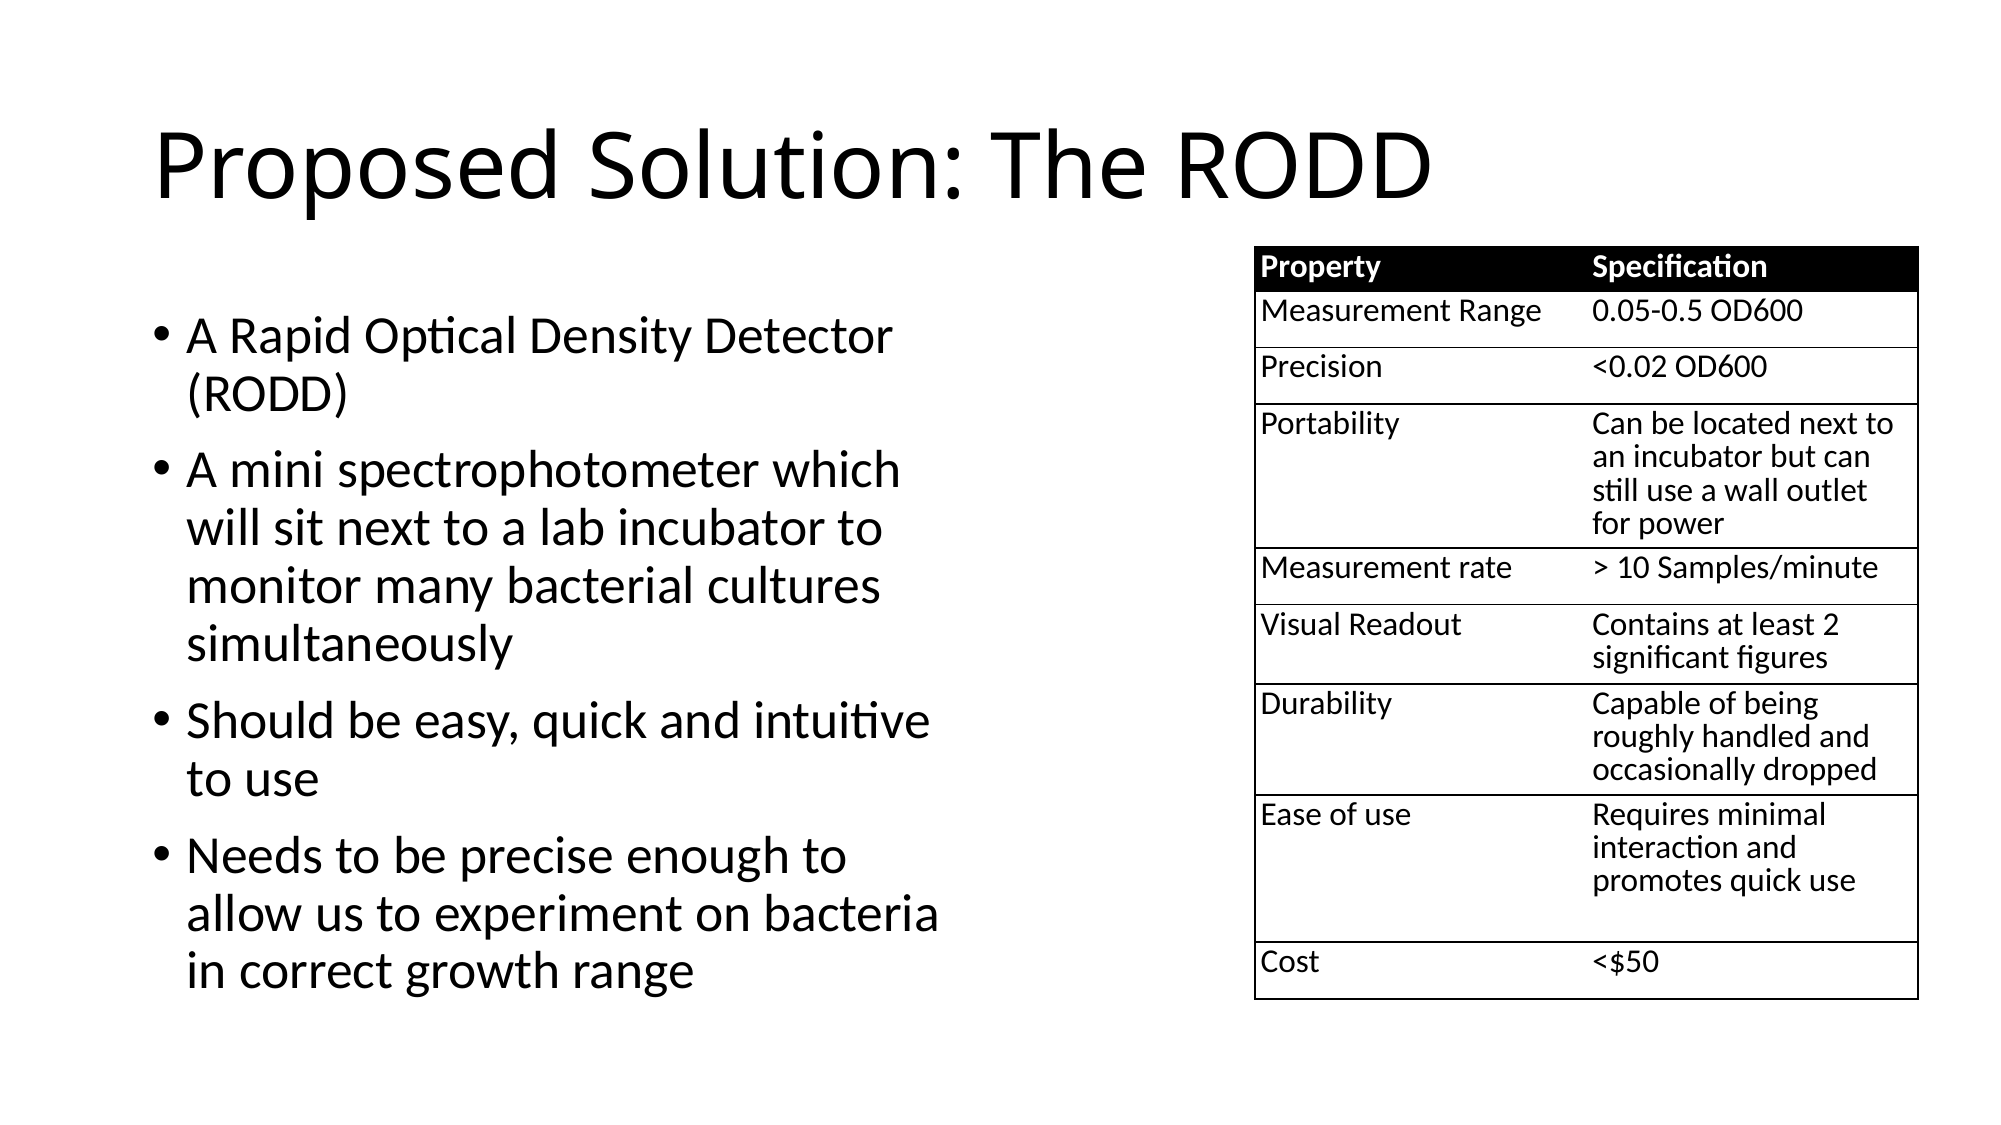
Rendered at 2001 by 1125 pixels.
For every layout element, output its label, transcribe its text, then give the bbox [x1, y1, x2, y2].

table_cell <$50 [1587, 943, 1917, 998]
table_cell Contains at least 2 significant figures [1587, 605, 1917, 683]
list A Rapid Optical Density Detector (RODD) A mini spectrophotometer which will sit next to a lab incubator to monitor many bacterial cultures simultaneously Should be easy, quick and intuitive to use Needs to be precise enough to allow us to experiment on bacteria in correct growth range [137, 299, 988, 1014]
table_cell Capable of being roughly handled and occasionally dropped [1587, 685, 1917, 794]
table_cell <0.02 OD600 [1587, 348, 1917, 403]
table_cell Precision [1256, 348, 1587, 403]
table_cell Ease of use [1256, 796, 1587, 941]
table_cell Measurement Range [1256, 292, 1587, 347]
table_cell Measurement rate [1256, 549, 1587, 604]
table_cell Visual Readout [1256, 605, 1587, 683]
table_cell 0.05-0.5 OD600 [1587, 292, 1917, 347]
table_header Property [1256, 248, 1587, 290]
table_cell Can be located next to an incubator but can still use a wall outlet for power [1587, 405, 1917, 547]
table_cell Cost [1256, 943, 1587, 998]
title Proposed Solution: The RODD [137, 59, 1863, 278]
table_cell > 10 Samples/minute [1587, 549, 1917, 604]
table_header Specification [1587, 248, 1917, 290]
table_cell Portability [1256, 405, 1587, 547]
table_cell Requires minimal interaction and promotes quick use [1587, 796, 1917, 941]
table_cell Durability [1256, 685, 1587, 794]
